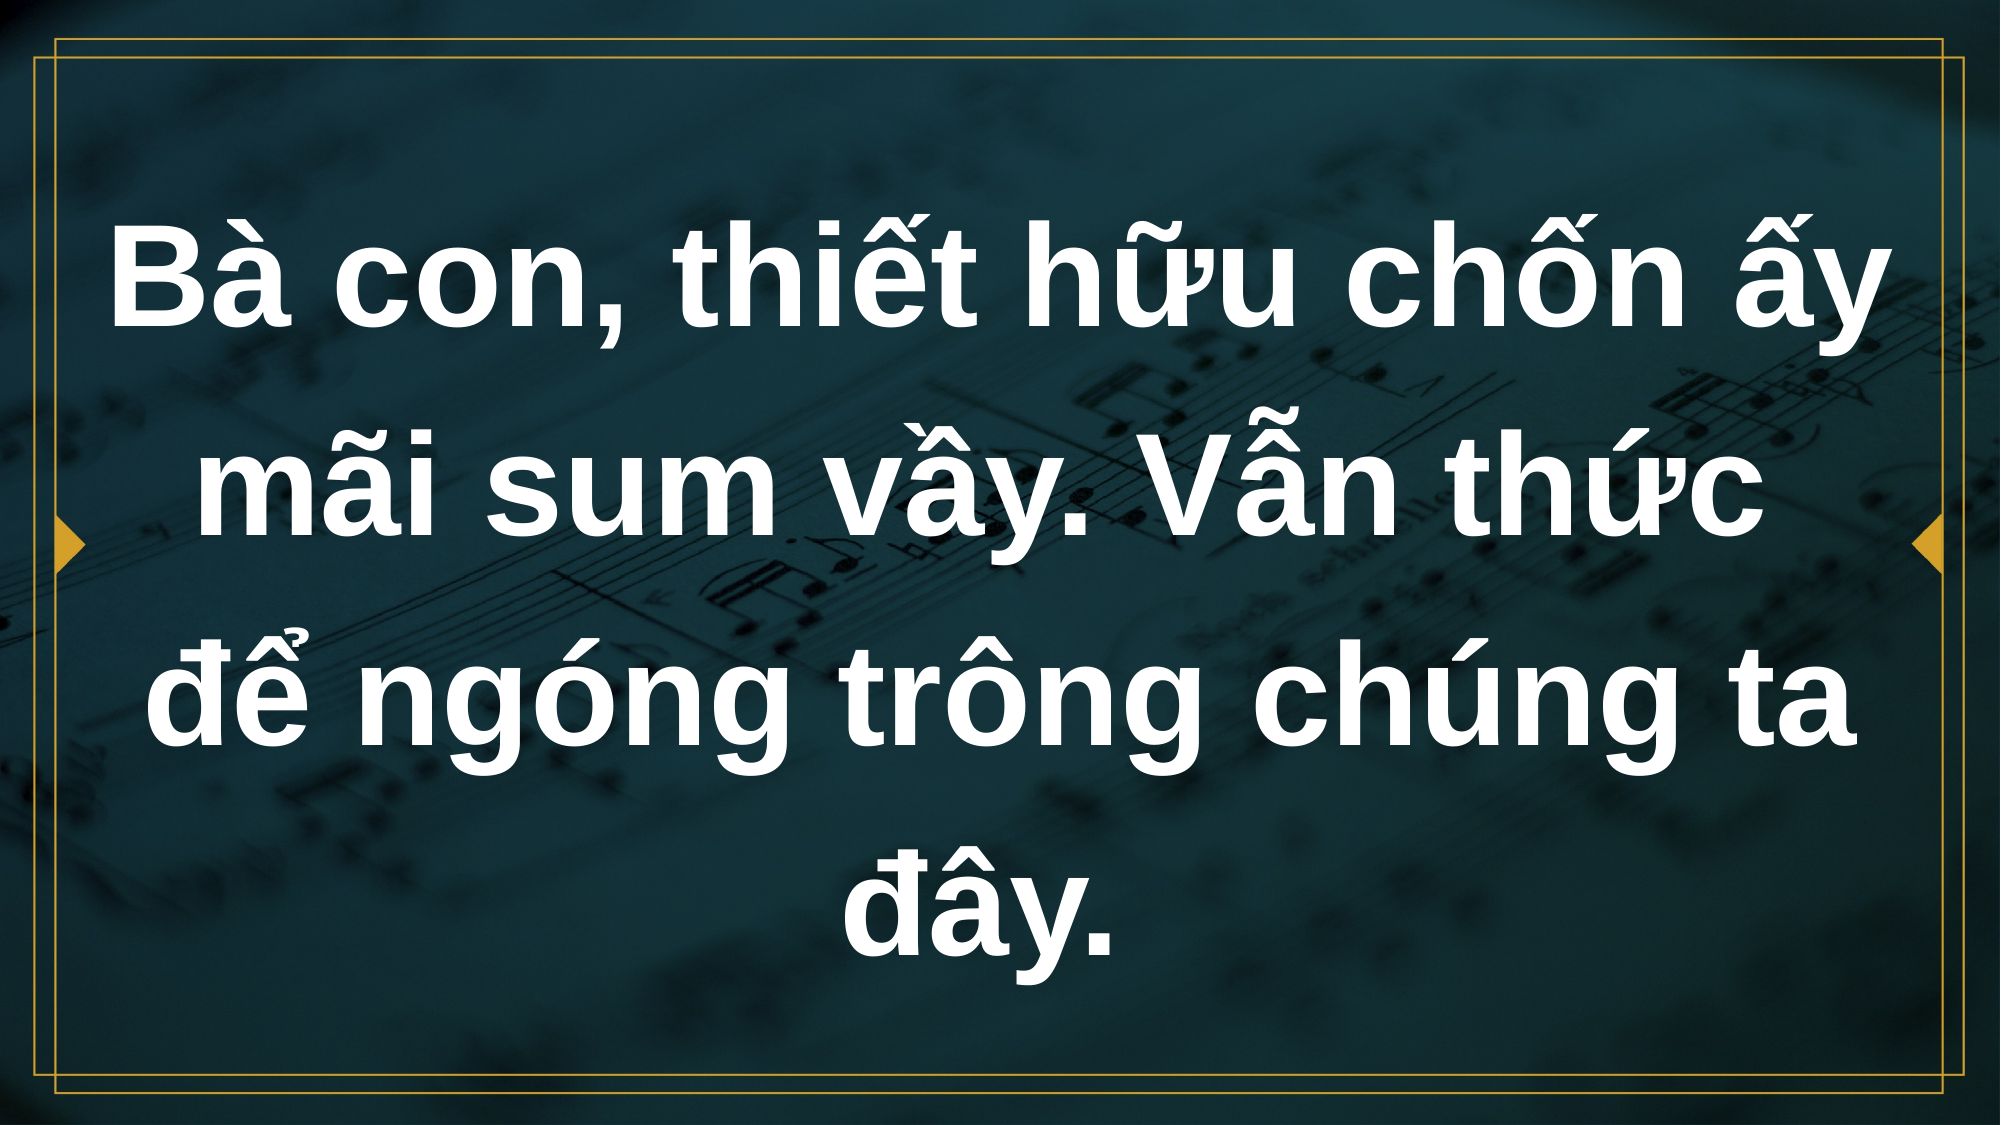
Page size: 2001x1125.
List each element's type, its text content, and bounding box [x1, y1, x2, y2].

picture [0, 0, 2000, 1125]
title Bà con, thiết hữu chốn ấy mãi sum vầy. Vẫn thức để ngóng trông chúng ta đây. [55, 53, 1945, 1077]
